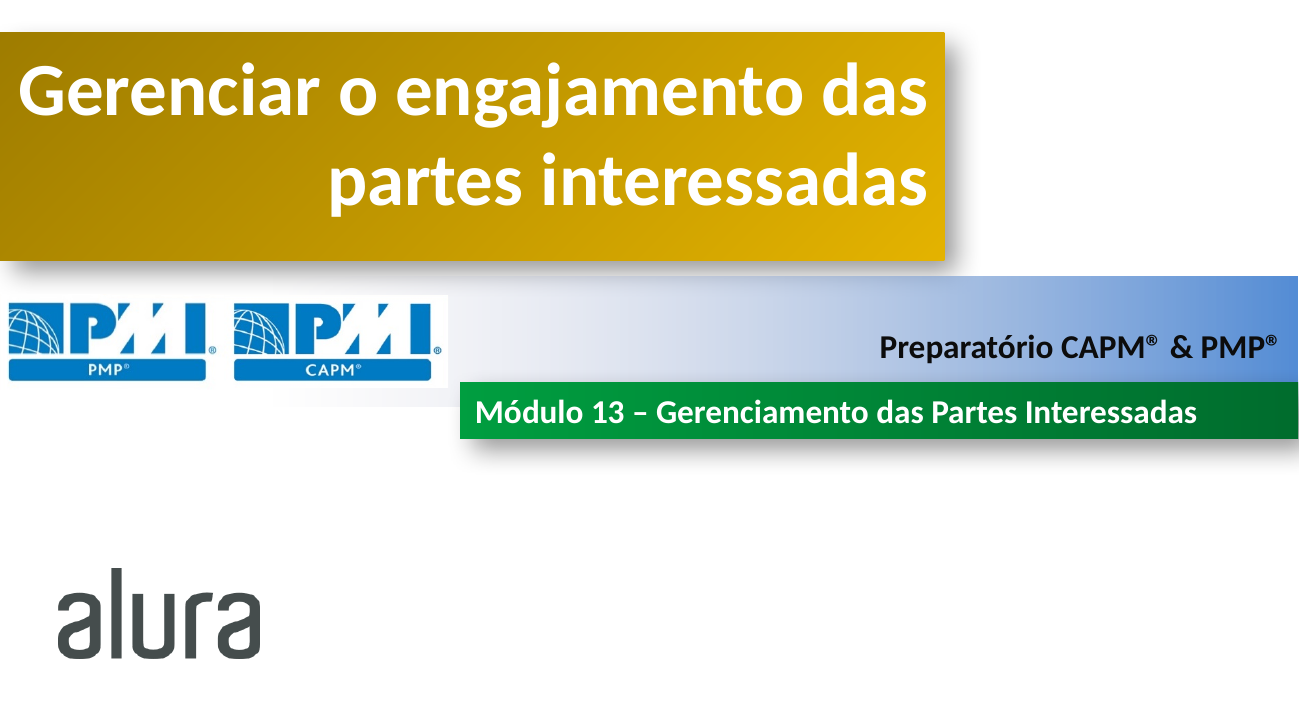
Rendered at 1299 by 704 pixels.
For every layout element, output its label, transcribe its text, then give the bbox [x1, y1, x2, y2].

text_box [0, 294, 449, 390]
text_box [270, 276, 1298, 317]
text_box [270, 374, 1298, 407]
picture [58, 568, 260, 660]
text_box Módulo 13 – Gerenciamento das Partes Interessadas [460, 382, 1299, 439]
text_box Gerenciar o engajamento das partes interessadas [0, 32, 945, 261]
text_box Preparatório CAPM® & PMP® [452, 317, 1298, 374]
